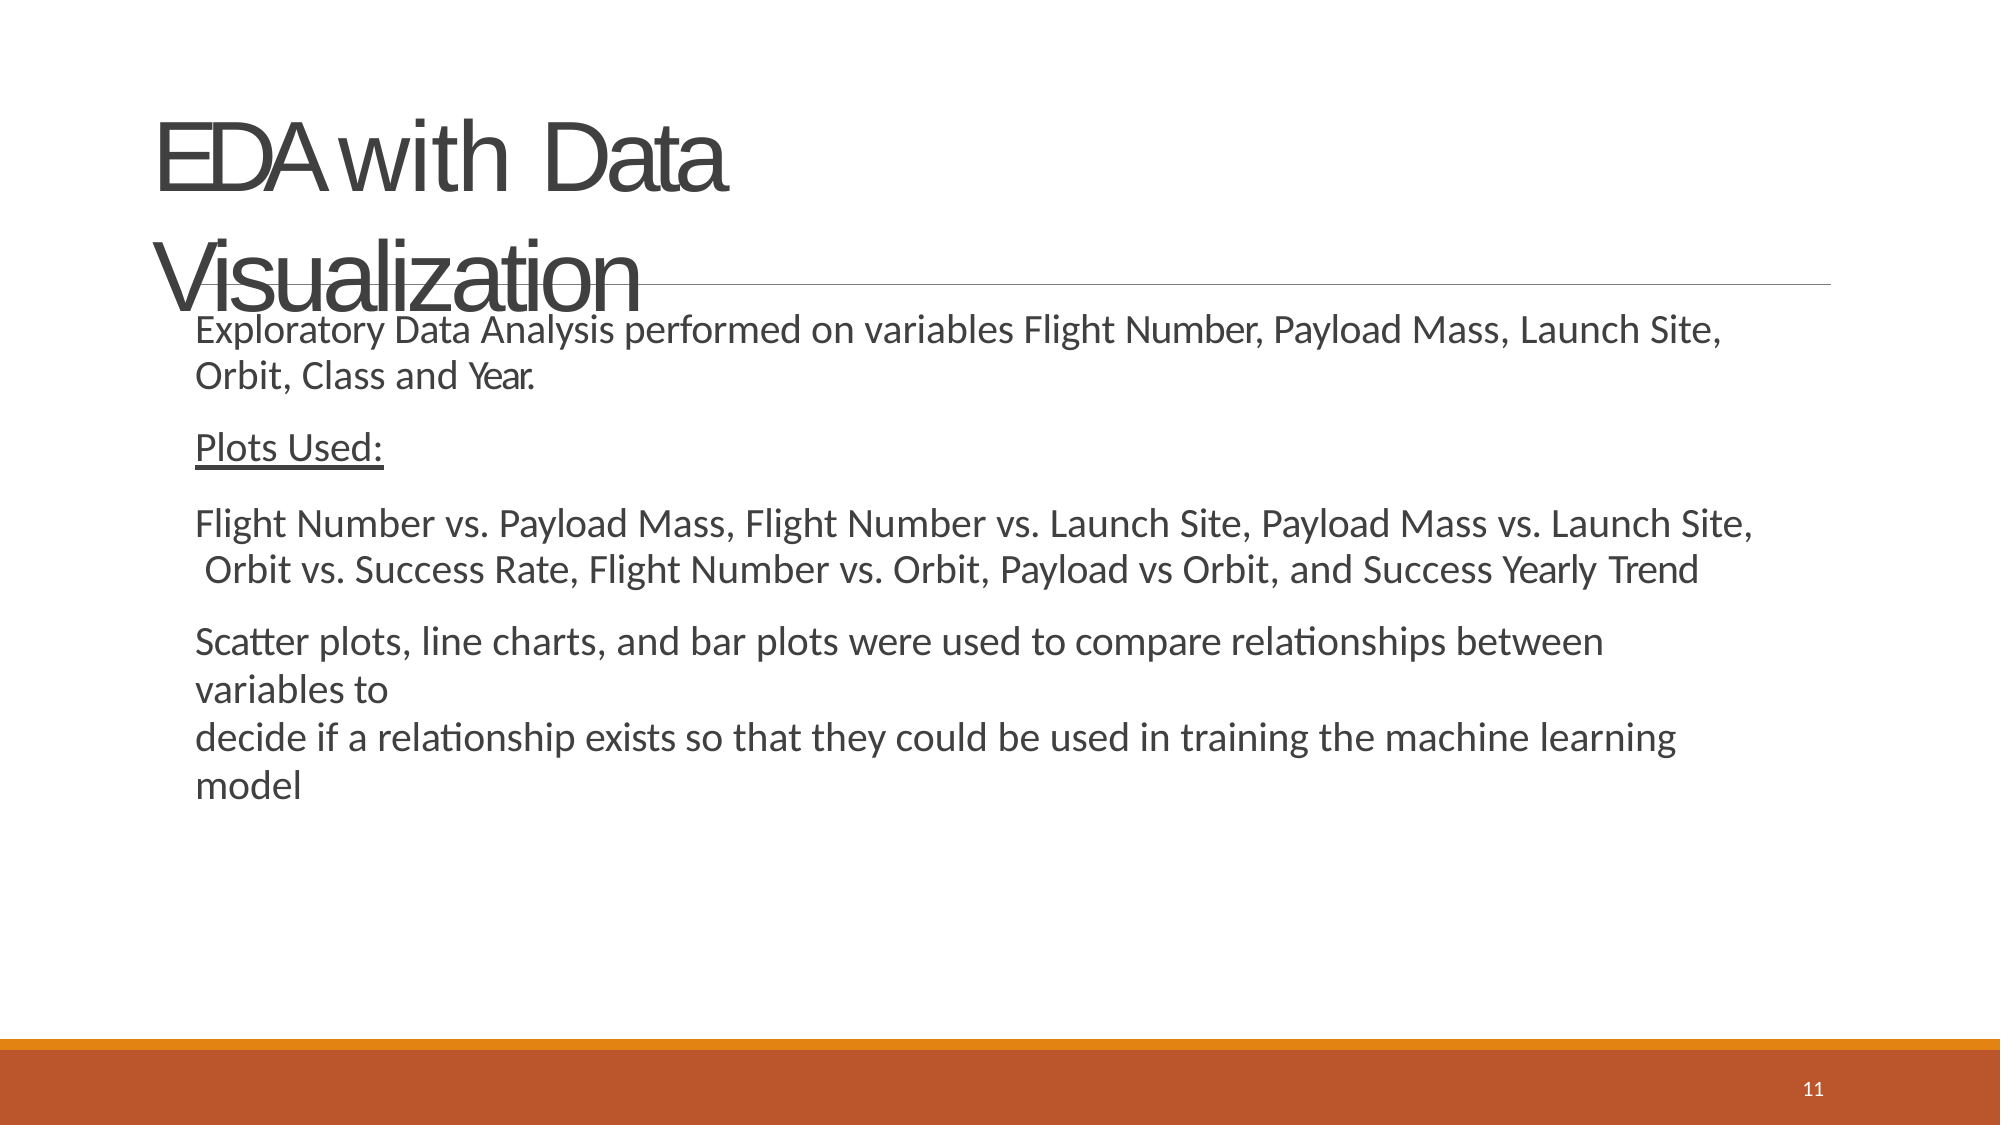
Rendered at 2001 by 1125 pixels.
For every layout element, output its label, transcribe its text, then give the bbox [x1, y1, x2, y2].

text_box Exploratory Data Analysis performed on variables Flight Number, Payload Mass, Launch Site, Orbit, Class and Year. Plots Used: Flight Number vs. Payload Mass, Flight Number vs. Launch Site, Payload Mass vs. Launch Site, Orbit vs. Success Rate, Flight Number vs. Orbit, Payload vs Orbit, and Success Yearly Trend Scatter plots, line charts, and bar plots were used to compare relationships between variables to decide if a relationship exists so that they could be used in training the machine learning model [192, 299, 1828, 808]
slide_number 11 [1795, 1077, 1831, 1125]
title EDA with Data Visualization [150, 89, 1223, 332]
